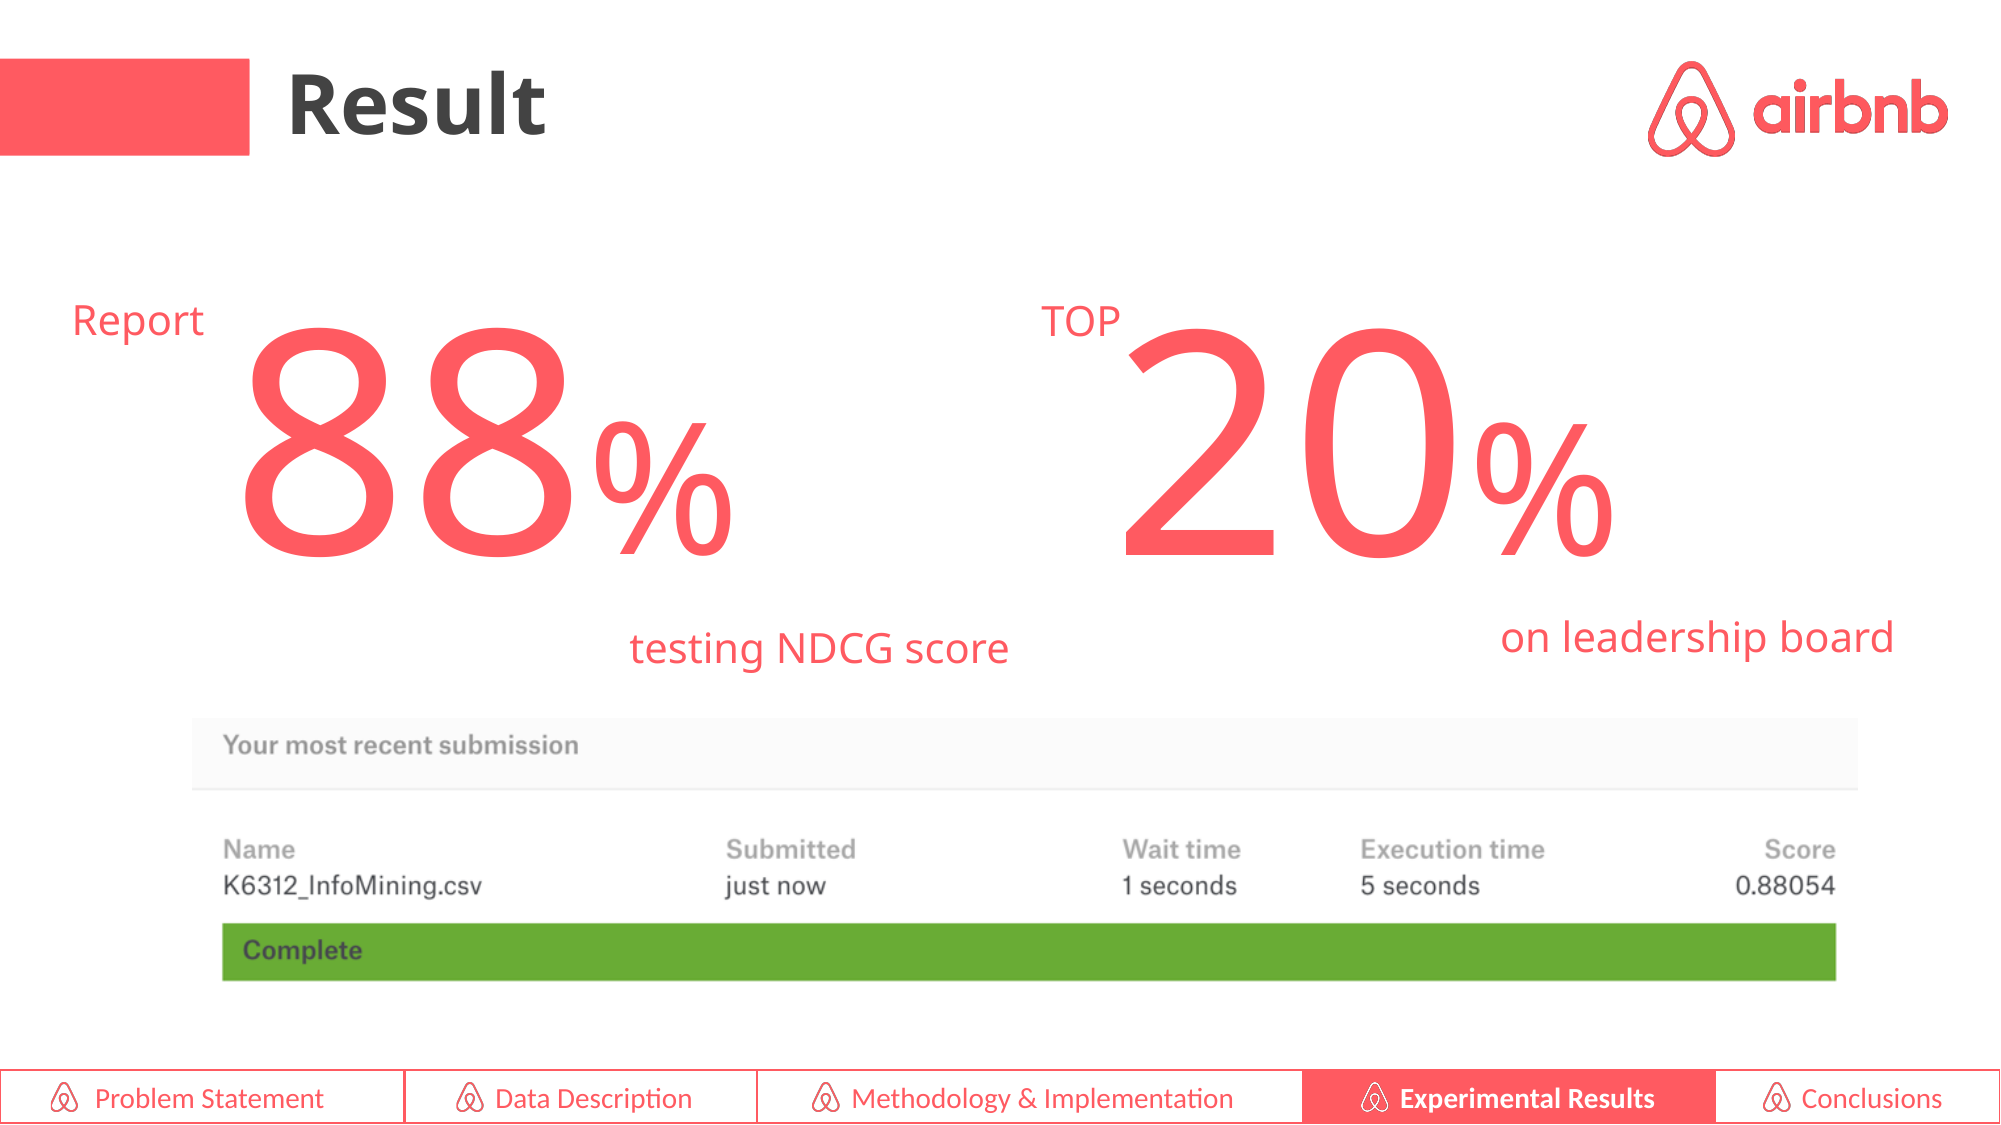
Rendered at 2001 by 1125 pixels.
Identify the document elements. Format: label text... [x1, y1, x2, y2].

text_box Report [56, 278, 215, 383]
text_box Methodology & Implementation [836, 1071, 1279, 1123]
text_box Data Description [480, 1071, 711, 1123]
text_box [756, 1070, 1302, 1124]
text_box [1714, 1070, 2000, 1124]
text_box Conclusions [1786, 1071, 1960, 1123]
picture [192, 718, 1858, 992]
text_box [0, 1070, 404, 1124]
text_box testing NDCG score [614, 606, 1101, 685]
picture [1762, 1081, 1793, 1112]
text_box [404, 1070, 756, 1124]
text_box Experimental Results [1385, 1071, 1675, 1123]
picture [50, 1081, 80, 1112]
text_box 20% [1096, 228, 1670, 586]
text_box Problem Statement [79, 1071, 348, 1123]
text_box [1302, 1070, 1714, 1124]
text_box 88% [215, 226, 773, 584]
picture [812, 1081, 842, 1112]
picture [1648, 61, 1948, 157]
picture [456, 1081, 486, 1112]
picture [1361, 1081, 1391, 1112]
text_box TOP [1026, 279, 1166, 383]
title Result [270, 28, 1863, 187]
text_box on leadership board [1485, 595, 1955, 674]
text_box [0, 58, 250, 155]
